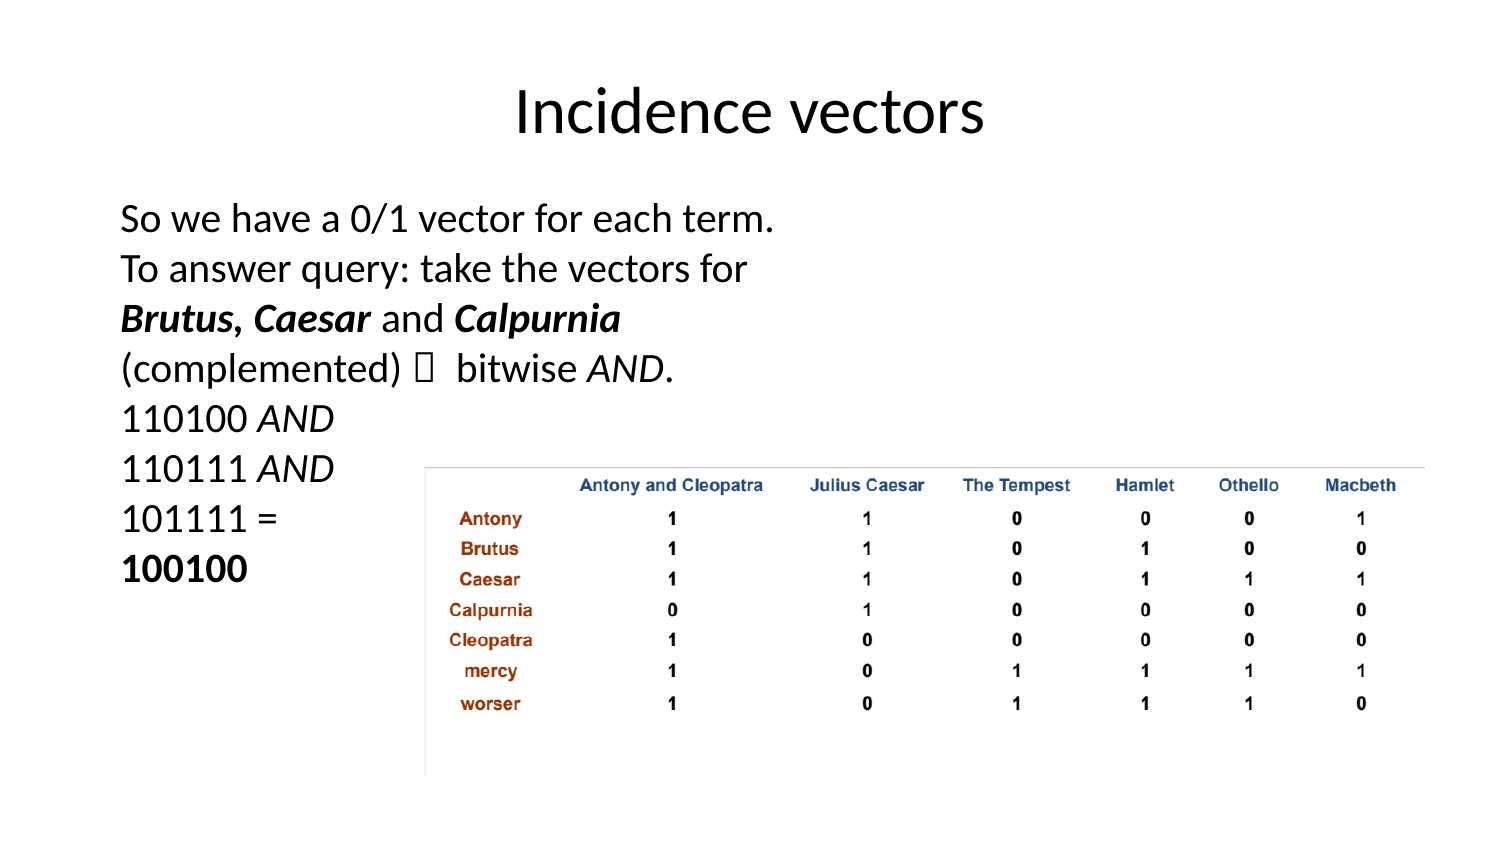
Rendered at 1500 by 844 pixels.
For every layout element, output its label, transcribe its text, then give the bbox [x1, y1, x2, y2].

text_box So we have a 0/1 vector for each term. To answer query: take the vectors for Brutus, Caesar and Calpurnia (complemented)  bitwise AND. 110100 AND 110111 AND 101111 = 100100 [105, 183, 856, 599]
title Incidence vectors [75, 67, 1425, 147]
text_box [424, 467, 1426, 777]
